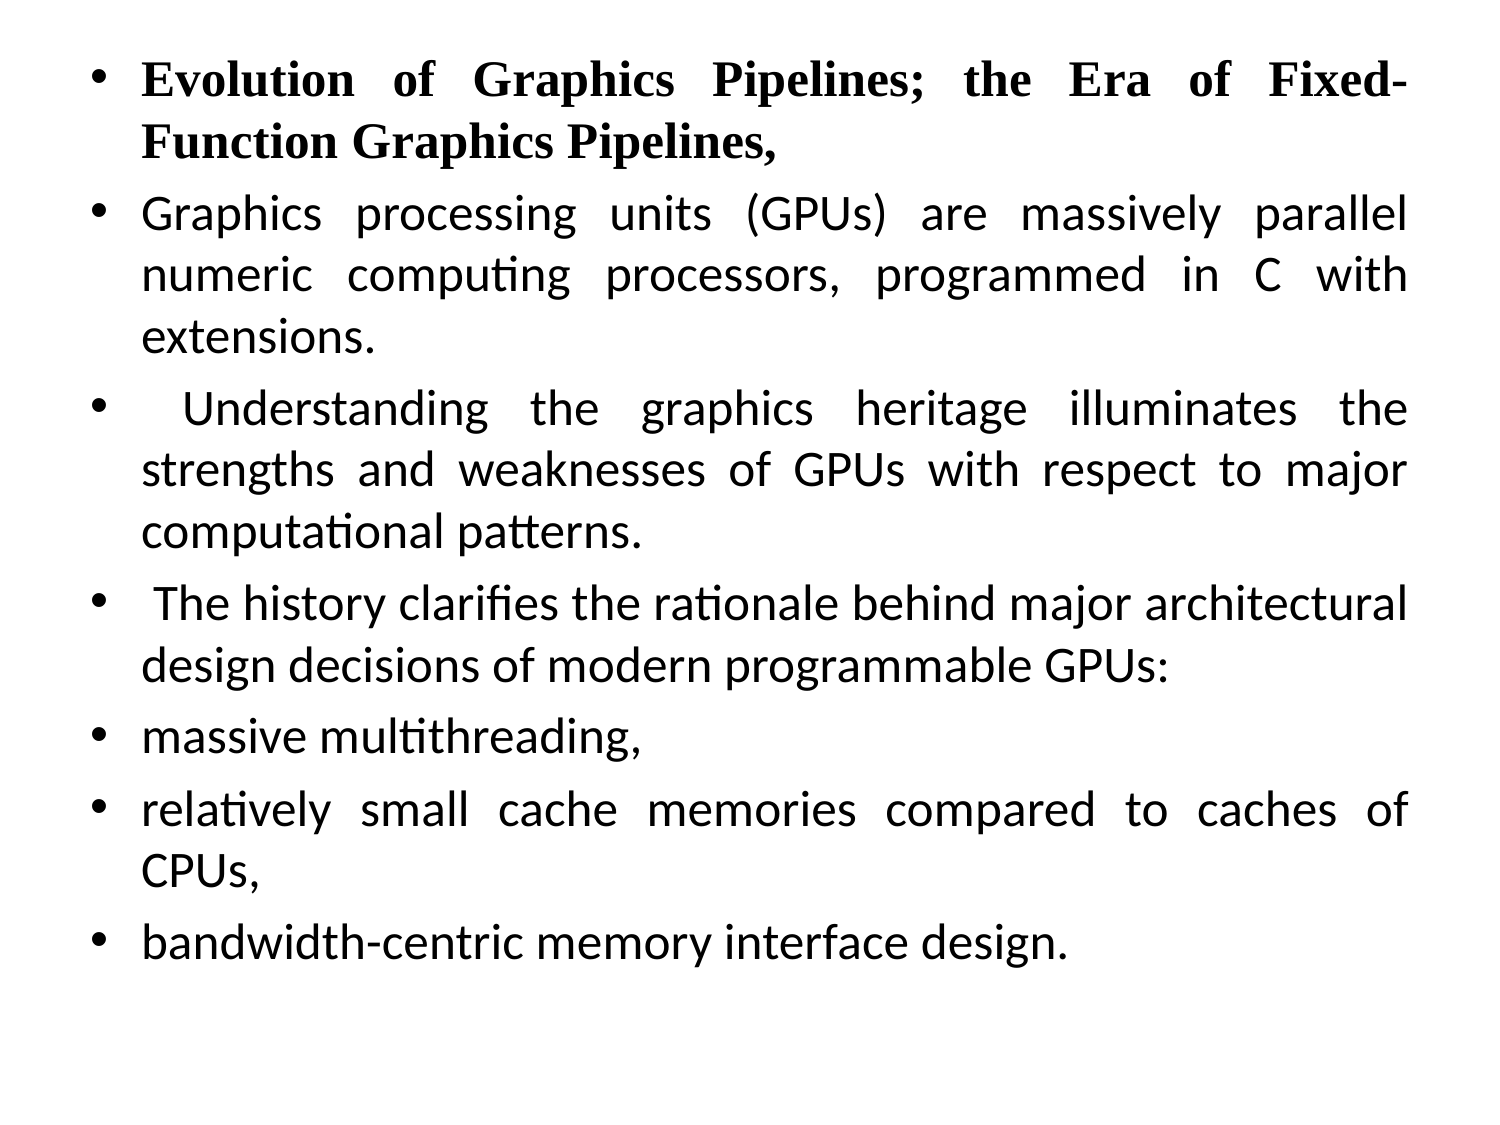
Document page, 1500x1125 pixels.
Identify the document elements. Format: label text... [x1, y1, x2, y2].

list Evolution of Graphics Pipelines; the Era of Fixed-Function Graphics Pipelines, Graphics processing units (GPUs) are massively parallel numeric computing processors, programmed in C with extensions. Understanding the graphics heritage illuminates the strengths and weaknesses of GPUs with respect to major computational patterns. The history clarifies the rationale behind major architectural design decisions of modern programmable GPUs: massive multithreading, relatively small cache memories compared to caches of CPUs, bandwidth-centric memory interface design. [75, 37, 1425, 1005]
